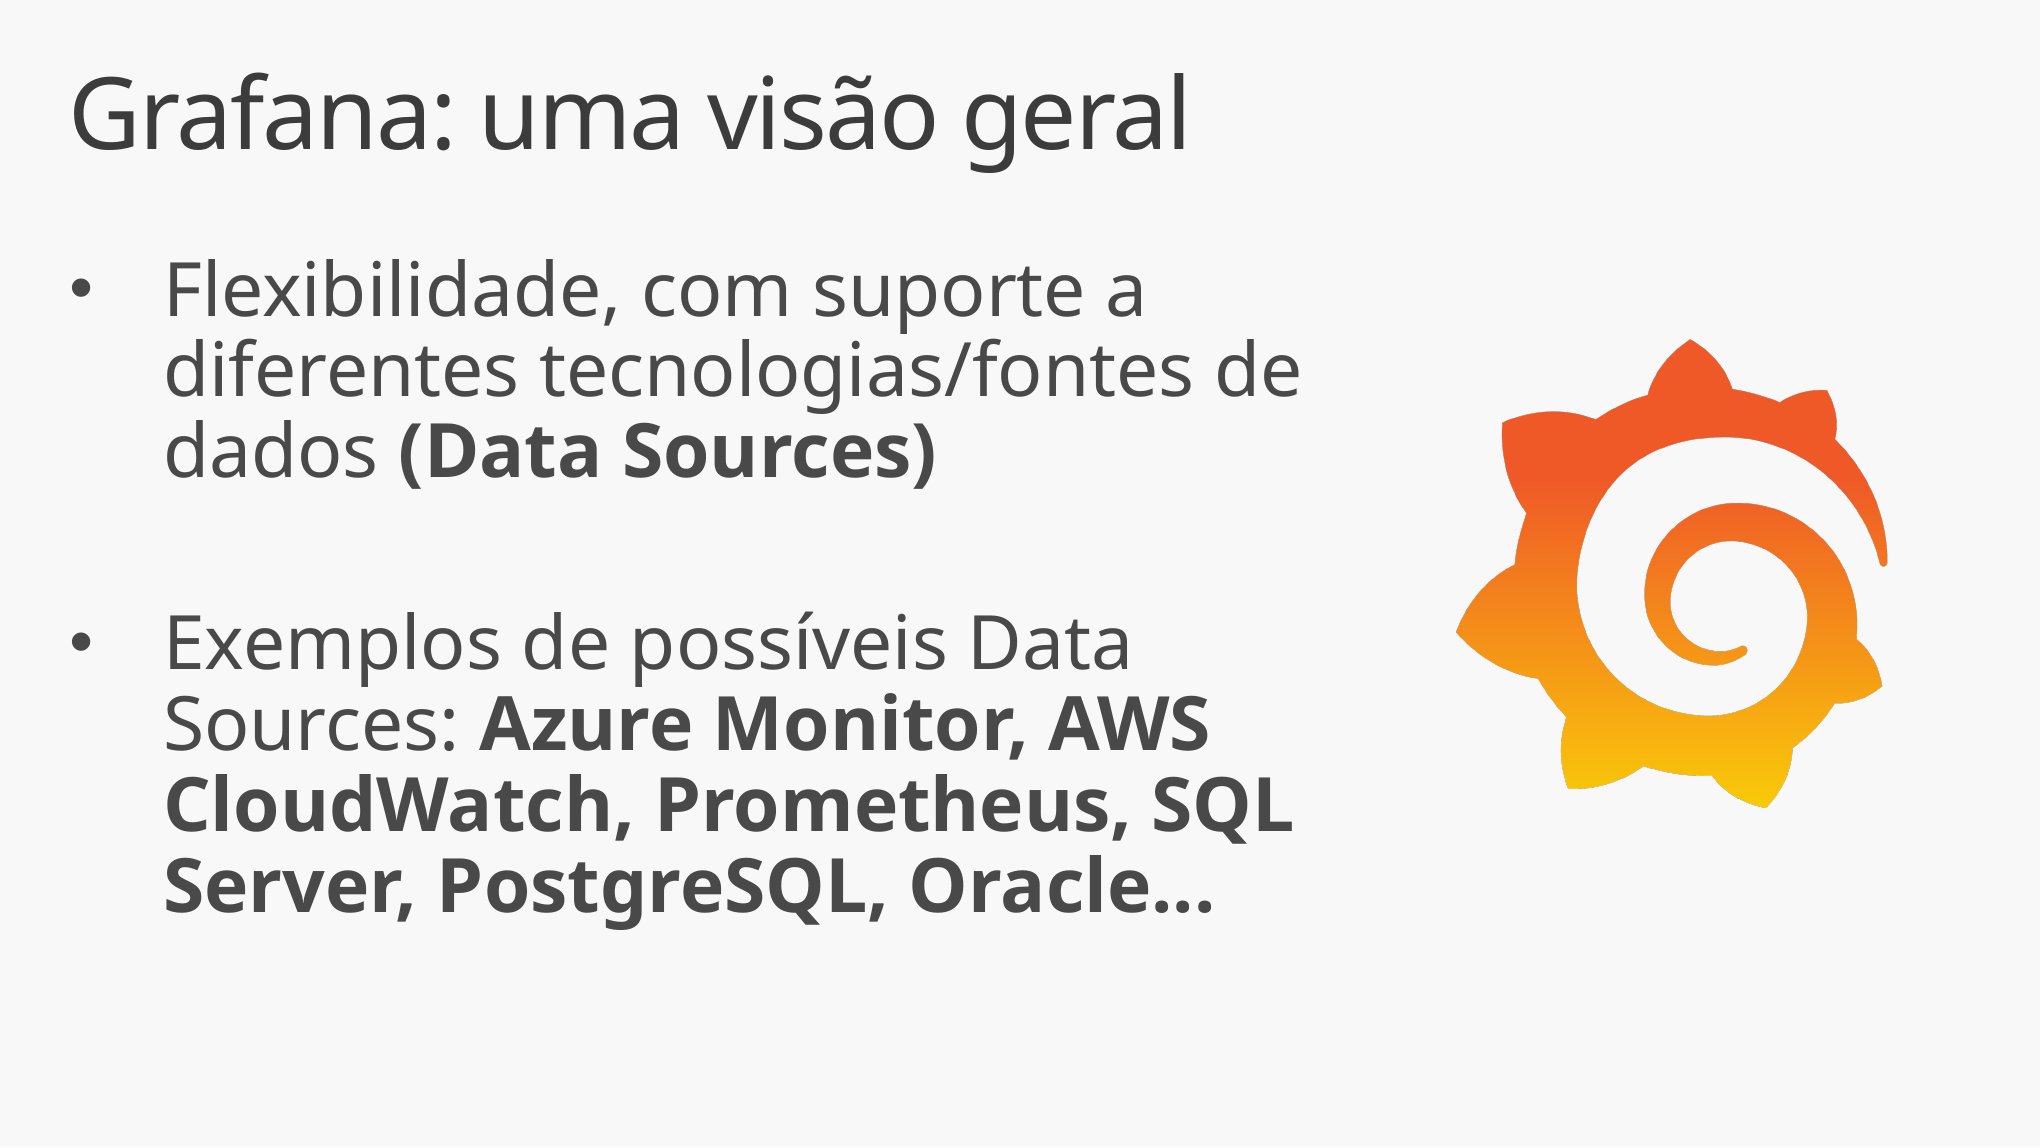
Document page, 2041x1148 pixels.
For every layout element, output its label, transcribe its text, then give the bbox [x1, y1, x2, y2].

title Grafana: uma visão geral [45, 48, 1996, 199]
list Flexibilidade, com suporte a diferentes tecnologias/fontes de dados (Data Sources) Exemplos de possíveis Data Sources: Azure Monitor, AWS CloudWatch, Prometheus, SQL Server, PostgreSQL, Oracle... [45, 236, 1420, 958]
picture [1444, 338, 1898, 810]
